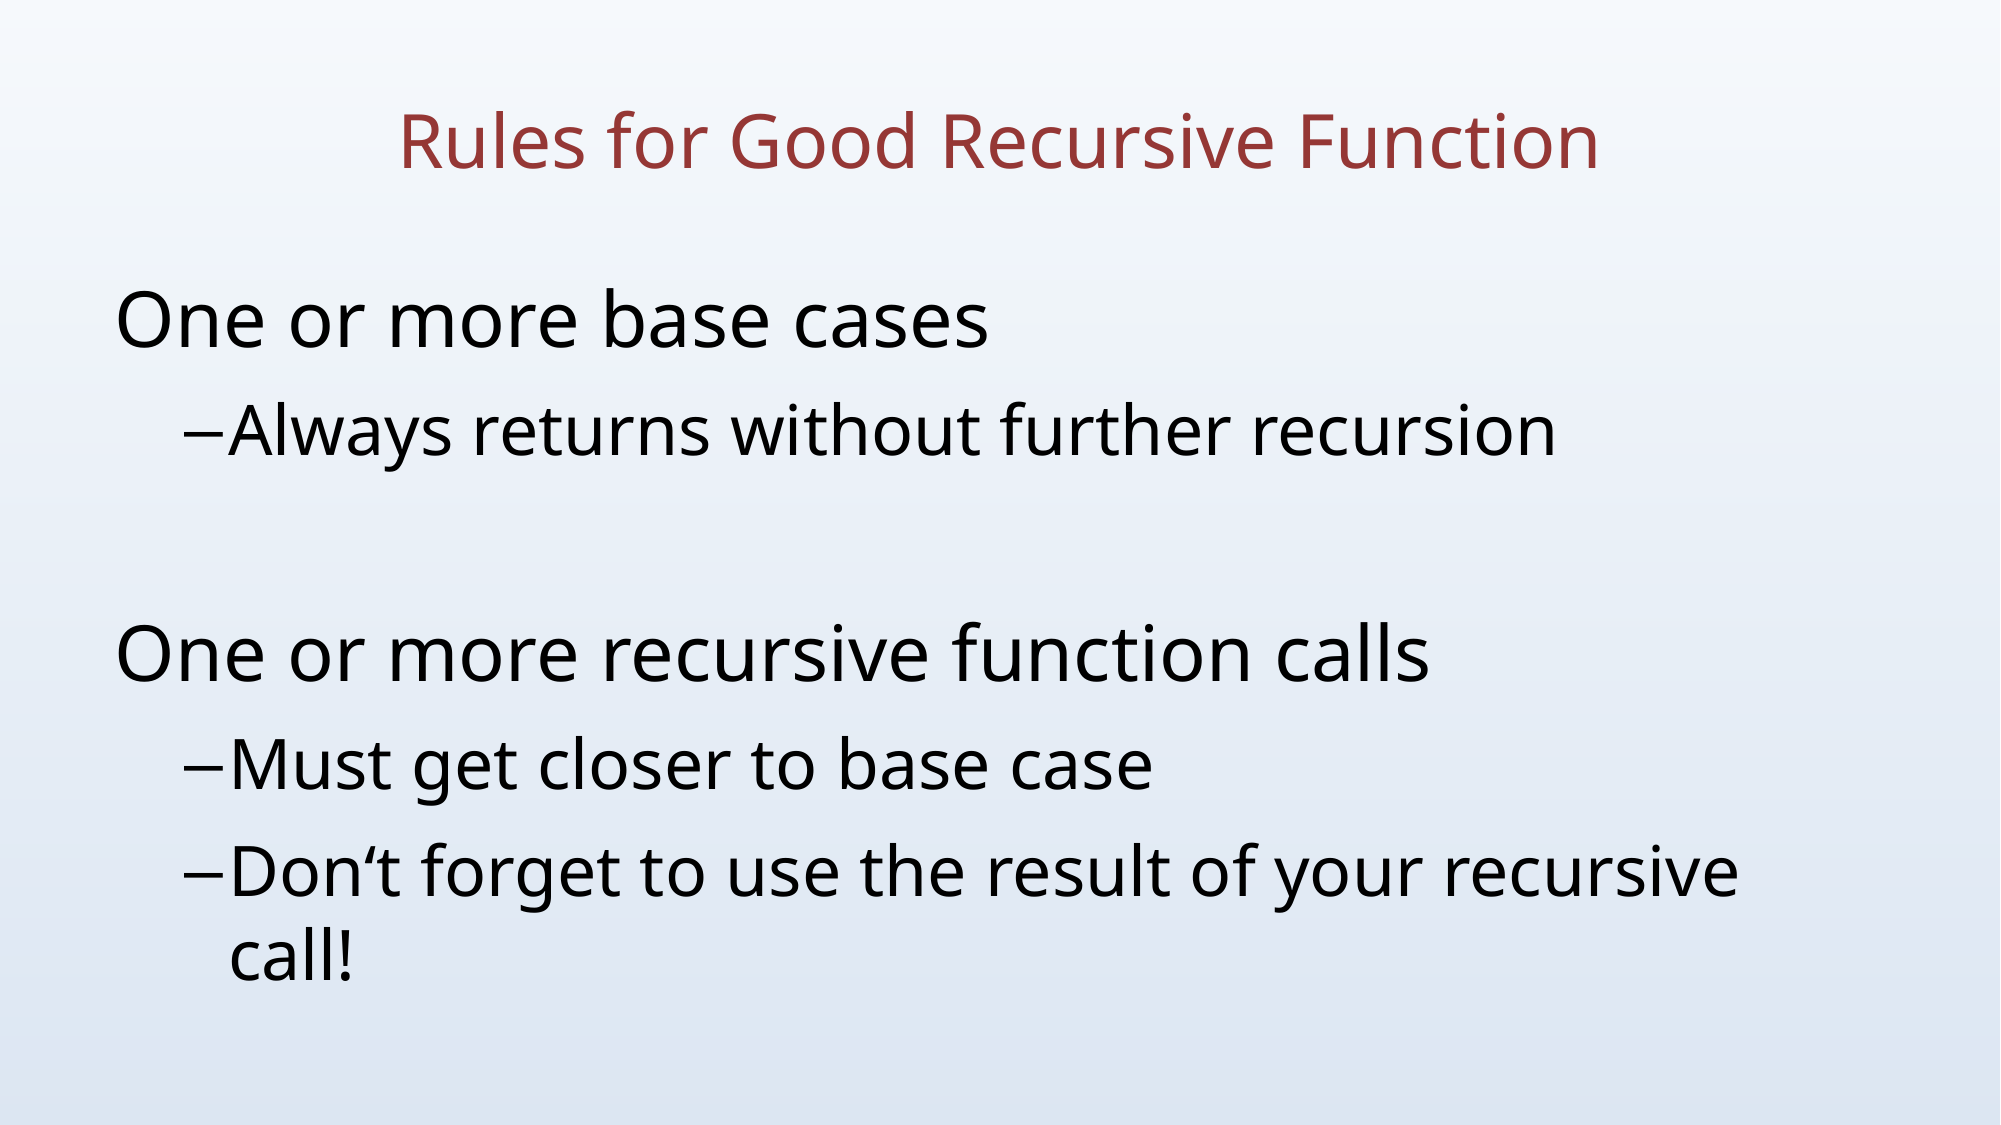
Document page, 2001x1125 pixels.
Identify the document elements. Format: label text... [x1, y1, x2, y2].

title Rules for Good Recursive Function [99, 45, 1900, 233]
list One or more base cases Always returns without further recursion One or more recursive function calls Must get closer to base case Don‘t forget to use the result of your recursive call! [99, 262, 1900, 1005]
